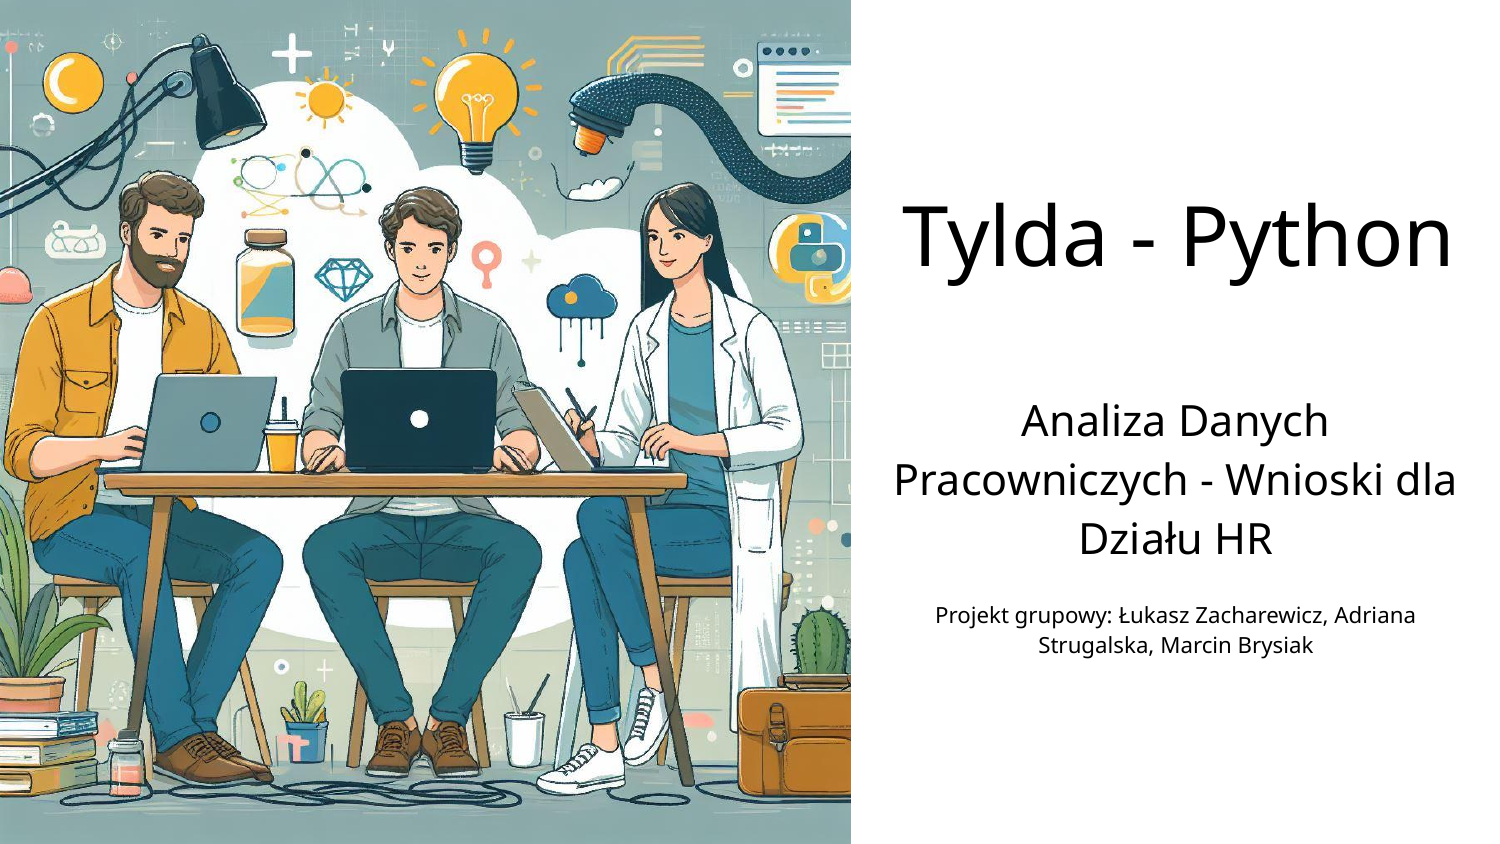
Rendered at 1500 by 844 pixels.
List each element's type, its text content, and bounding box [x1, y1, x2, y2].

title Tylda - Python [873, 119, 1485, 307]
subtitle Analiza Danych Pracowniczych - Wnioski dla Działu HR Projekt grupowy: Łukasz Zacharewicz, Adriana Strugalska, Marcin Brysiak [873, 374, 1479, 677]
picture [0, 0, 851, 844]
